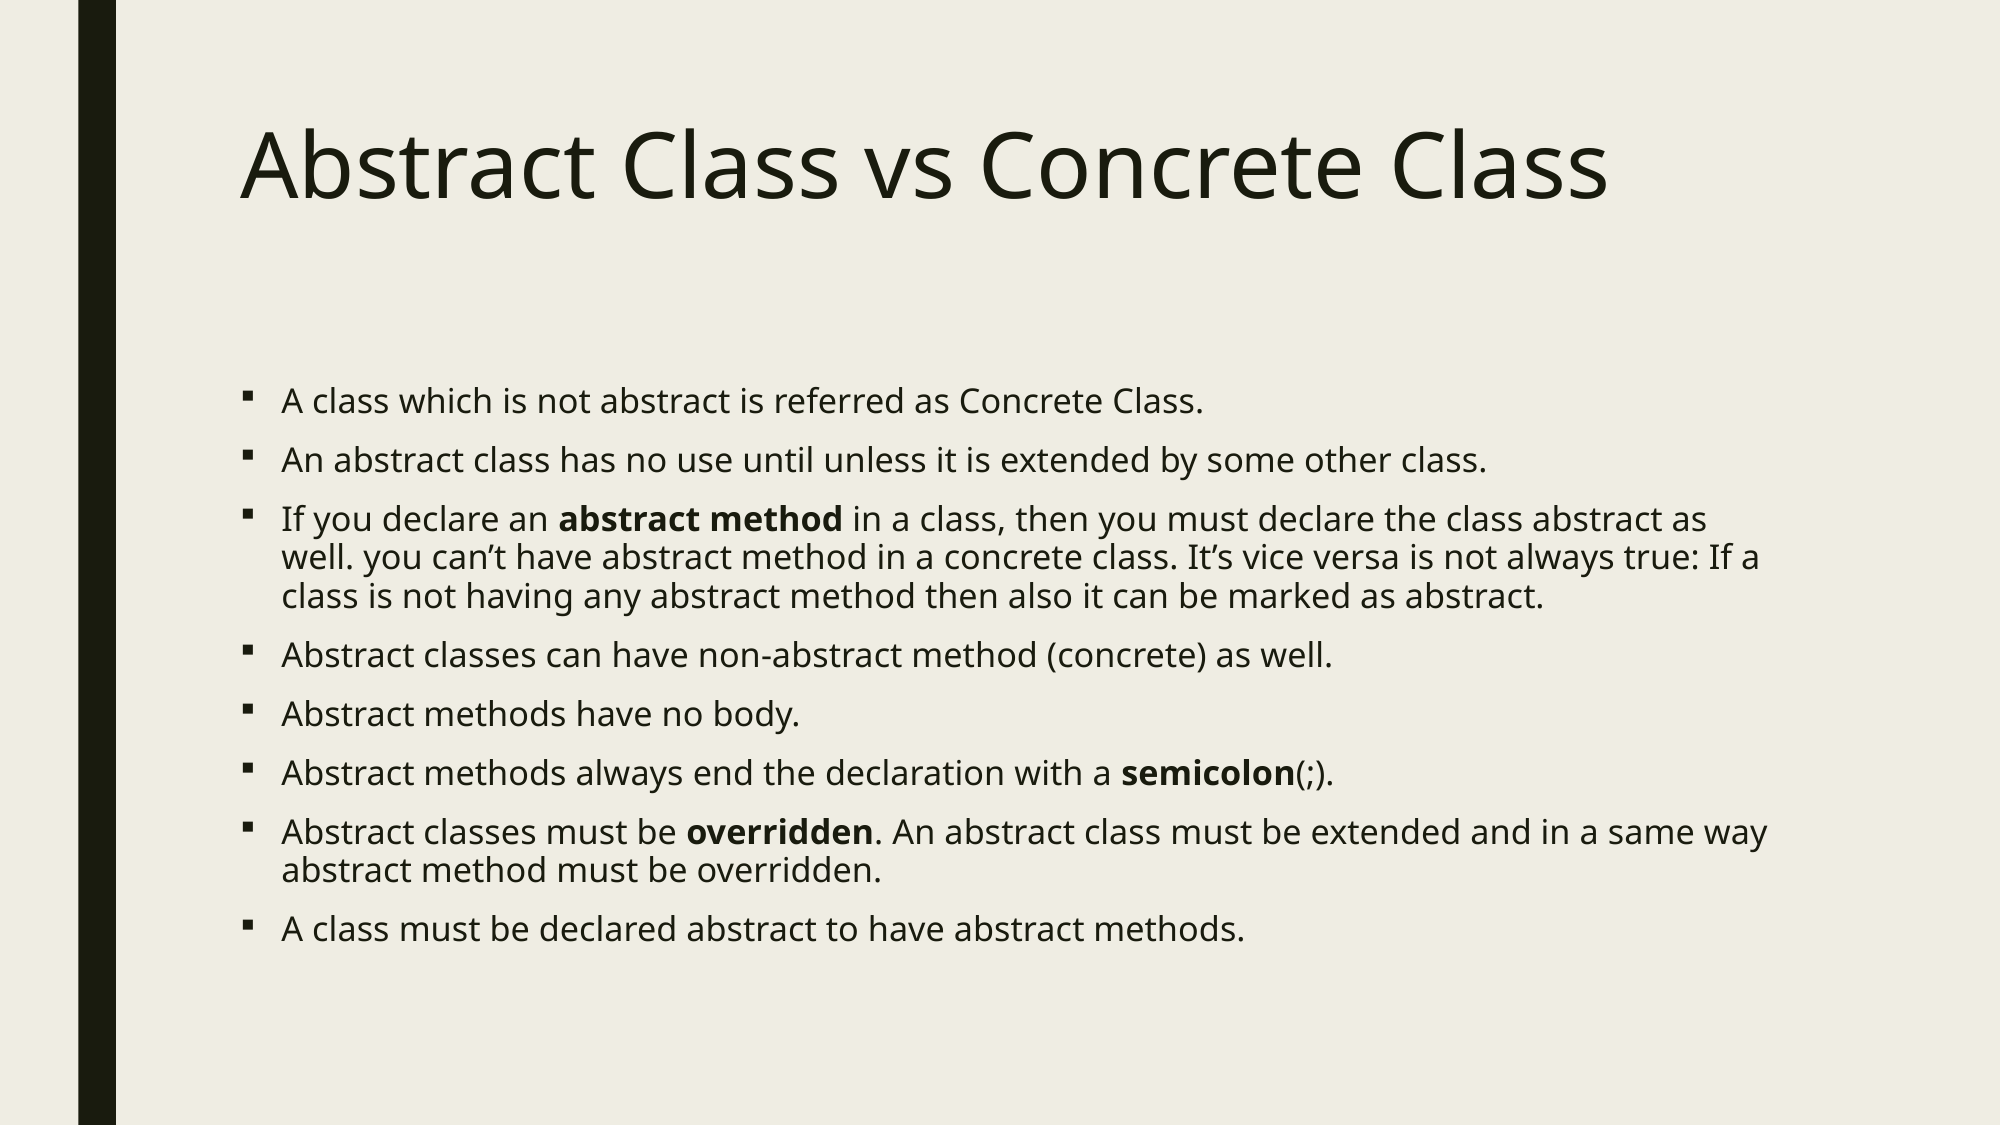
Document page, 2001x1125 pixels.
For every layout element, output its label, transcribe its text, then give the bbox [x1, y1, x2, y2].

title Abstract Class vs Concrete Class [225, 112, 1800, 357]
list A class which is not abstract is referred as Concrete Class. An abstract class has no use until unless it is extended by some other class. If you declare an abstract method in a class, then you must declare the class abstract as well. you can’t have abstract method in a concrete class. It’s vice versa is not always true: If a class is not having any abstract method then also it can be marked as abstract. Abstract classes can have non-abstract method (concrete) as well. Abstract methods have no body. Abstract methods always end the declaration with a semicolon(;). Abstract classes must be overridden. An abstract class must be extended and in a same way abstract method must be overridden. A class must be declared abstract to have abstract methods. [225, 375, 1800, 963]
